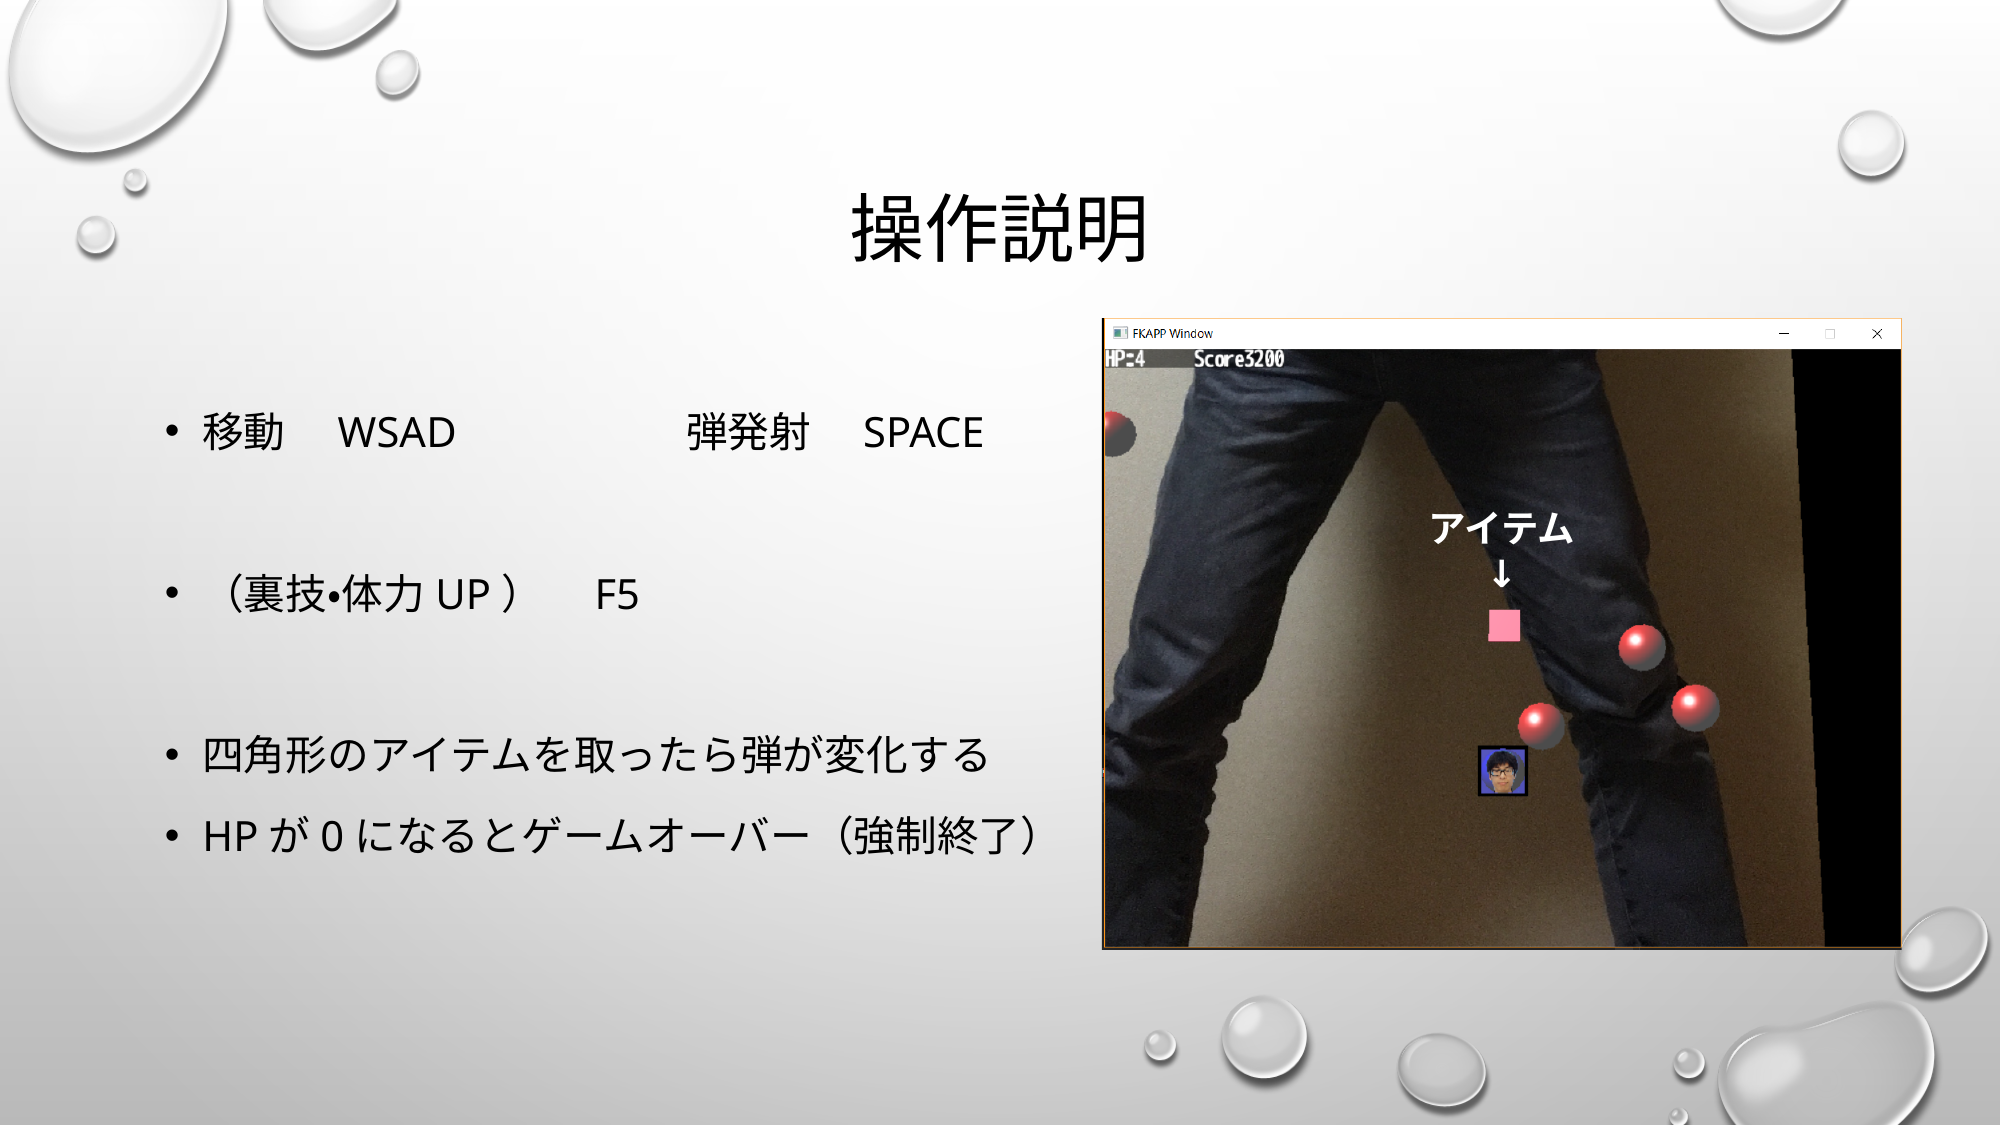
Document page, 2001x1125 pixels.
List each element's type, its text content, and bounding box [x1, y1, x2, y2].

list 移動 WSAD 弾発射 SPACE （裏技・体力UP） F5 四角形のアイテムを取ったら弾が変化する HPが0になるとゲームオーバー（強制終了） [149, 388, 1096, 950]
picture [0, 0, 2000, 1125]
title 操作説明 [149, 101, 1851, 364]
